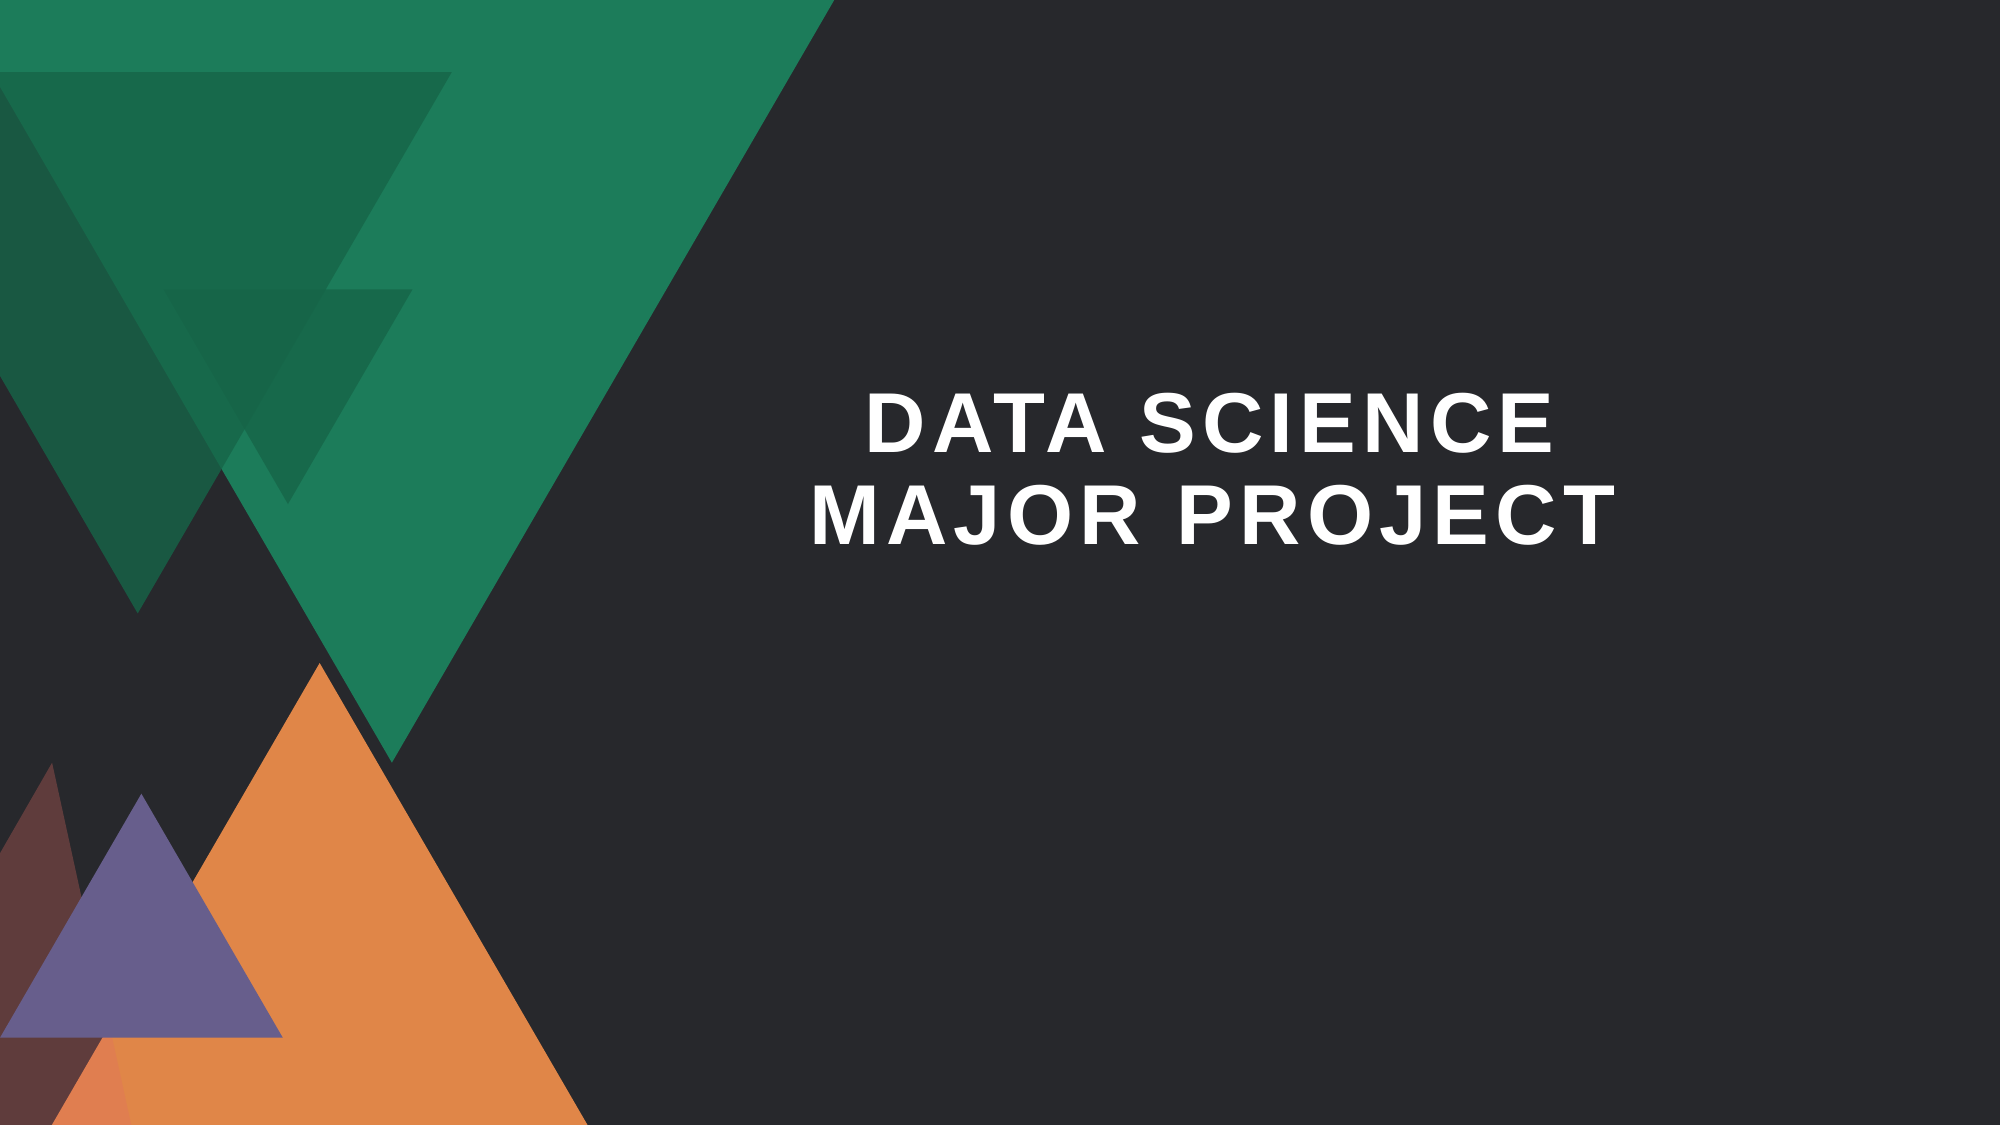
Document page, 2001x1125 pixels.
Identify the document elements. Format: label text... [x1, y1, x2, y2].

title DATA SCIENCE MAJOR PROJECT [563, 370, 1863, 571]
